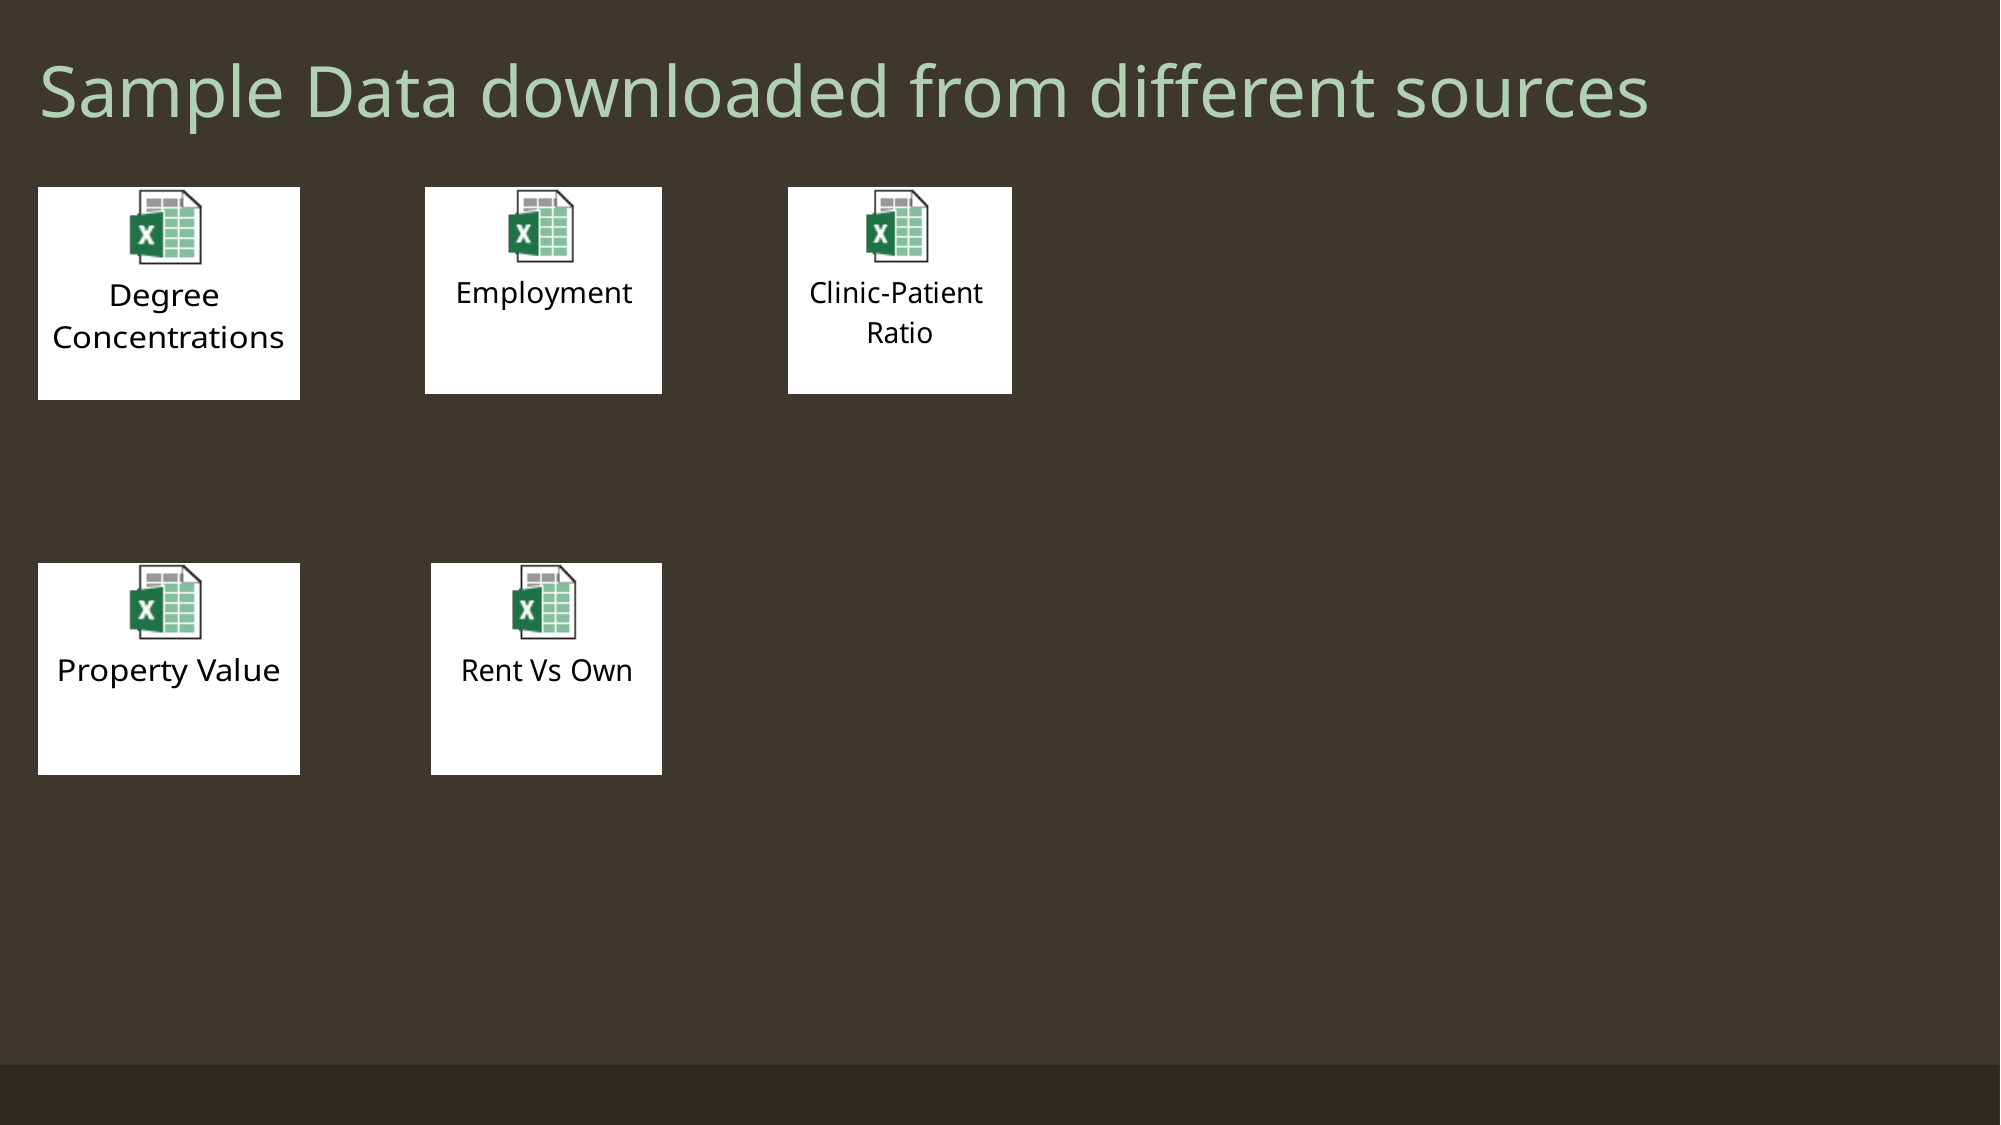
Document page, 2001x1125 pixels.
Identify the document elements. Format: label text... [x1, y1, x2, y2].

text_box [37, 187, 300, 400]
text_box Sample Data downloaded from different sources [24, 24, 1750, 165]
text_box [787, 187, 1013, 394]
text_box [424, 187, 663, 394]
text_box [37, 562, 300, 775]
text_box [430, 562, 663, 775]
